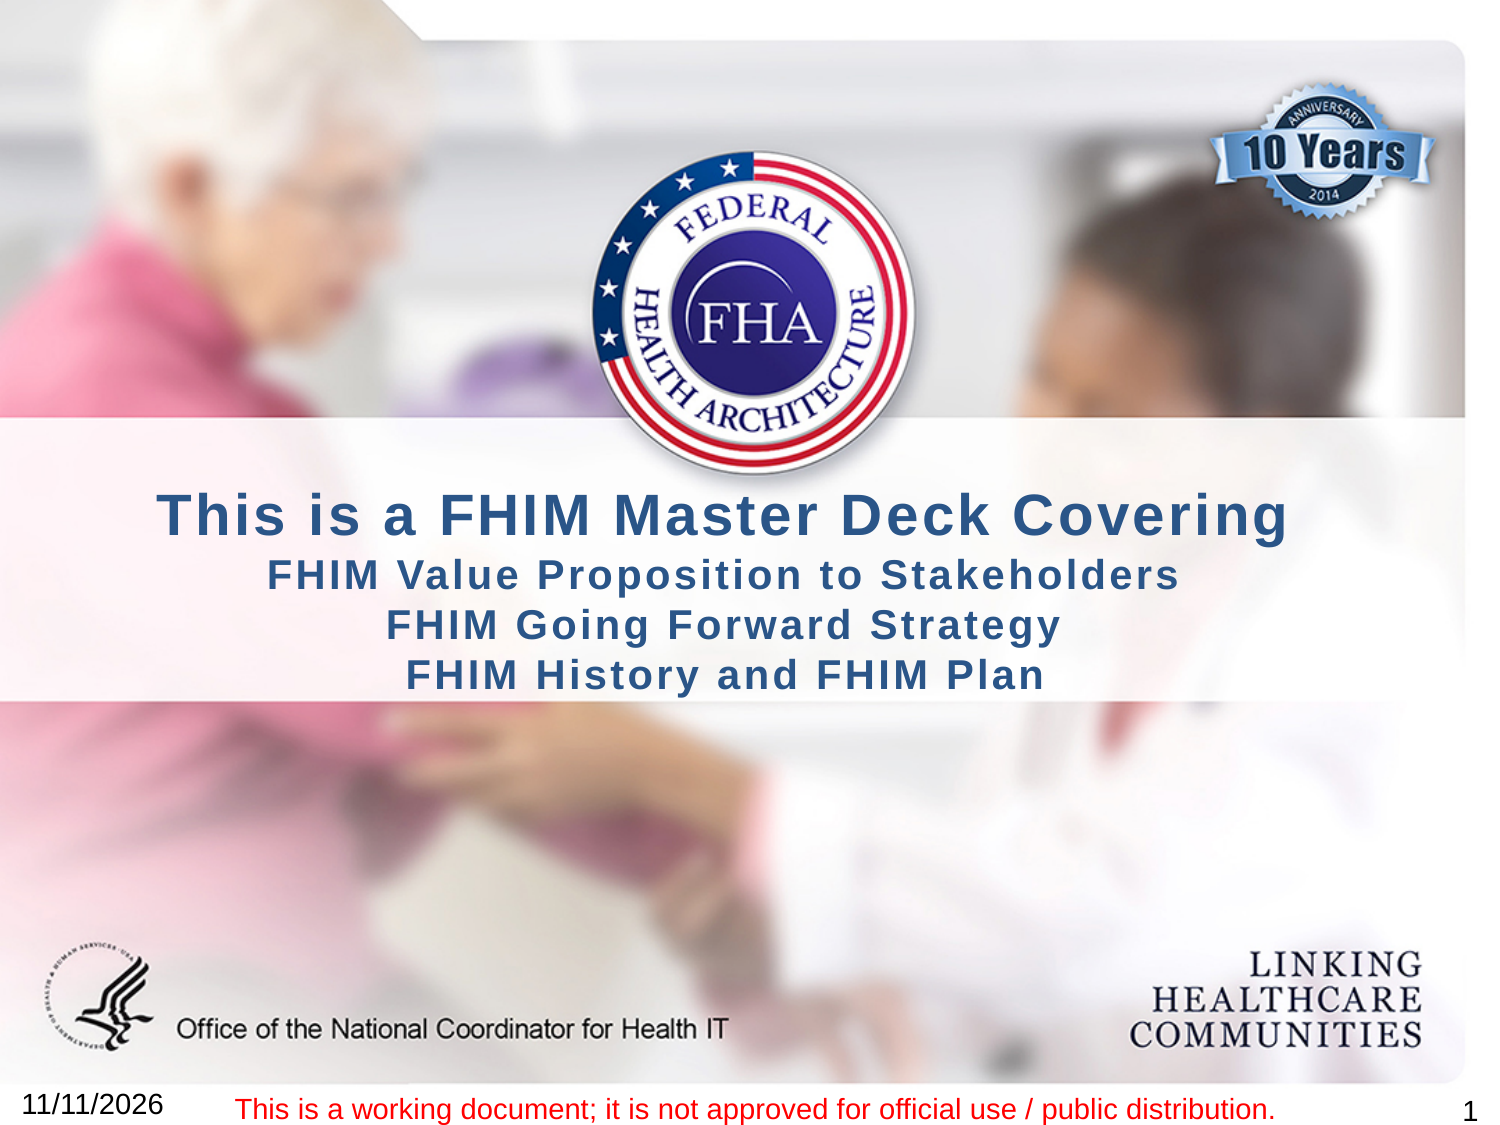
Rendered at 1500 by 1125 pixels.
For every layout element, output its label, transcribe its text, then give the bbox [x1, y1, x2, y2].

text_box This is a working document; it is not approved for official use / public distribution. [350, 1082, 1463, 1125]
text_box 1 [1409, 1085, 1500, 1125]
text_box 10/29/2015 [0, 1077, 350, 1125]
title This is a FHIM Master Deck Covering FHIM Value Proposition to Stakeholders FHIM Going Forward Strategy FHIM History and FHIM Plan [0, 474, 1451, 701]
picture [0, 0, 1500, 1085]
